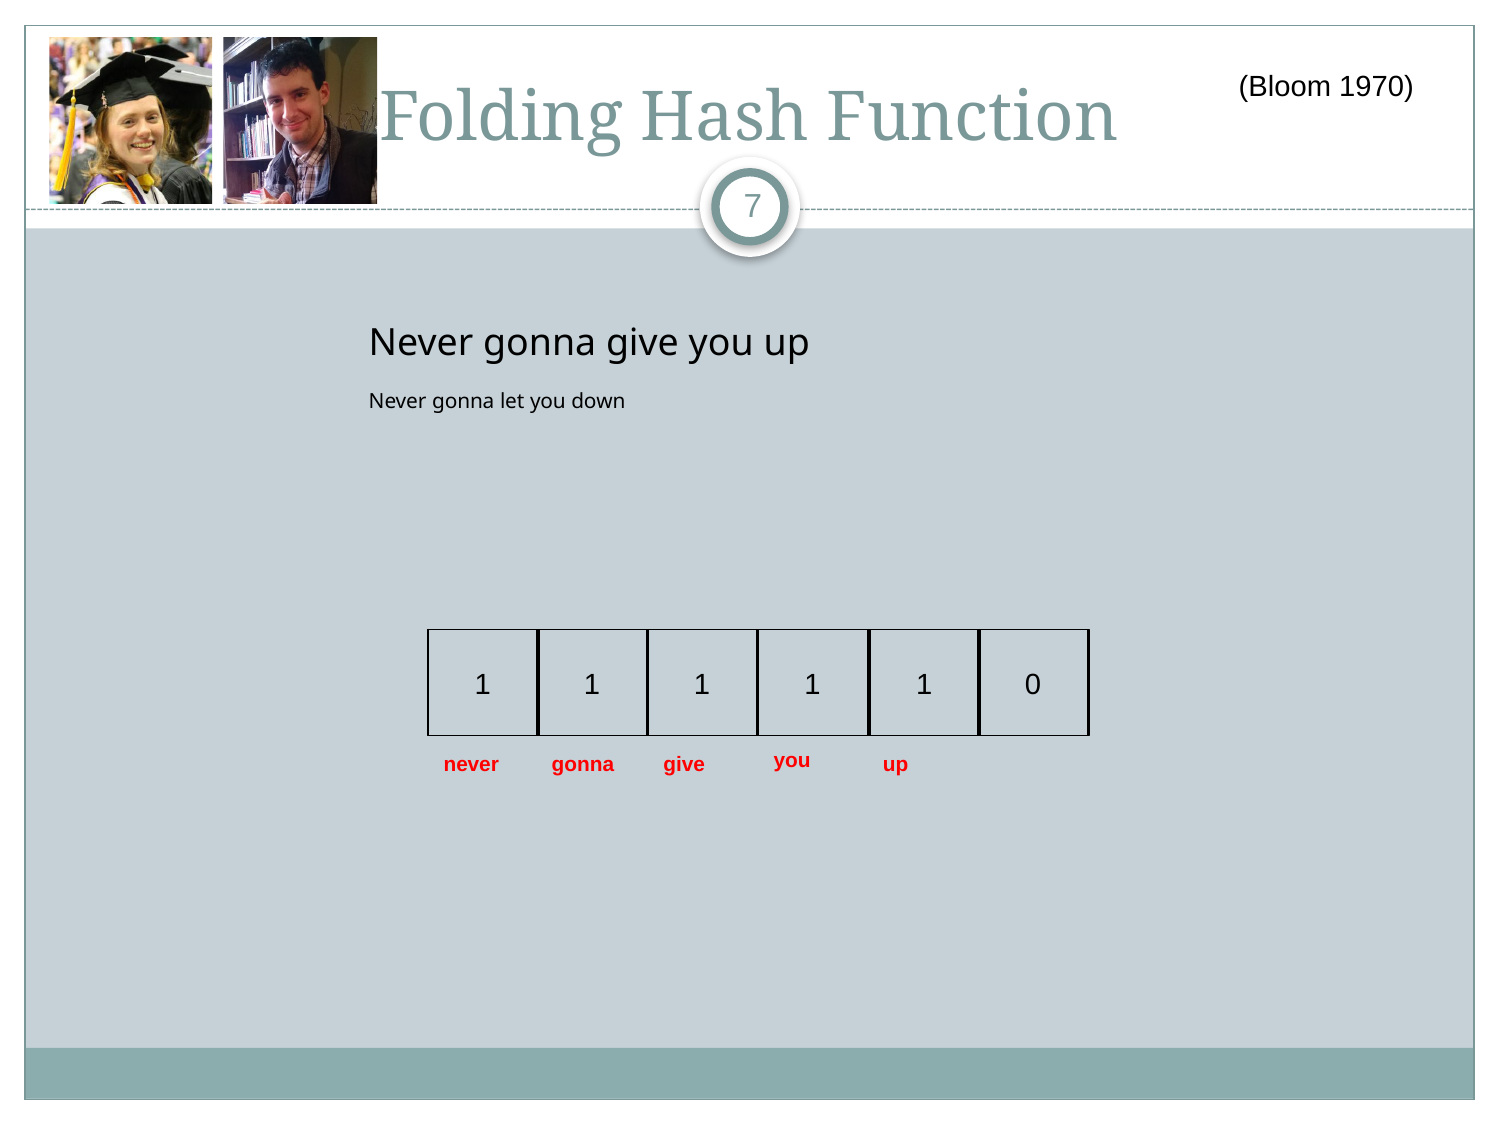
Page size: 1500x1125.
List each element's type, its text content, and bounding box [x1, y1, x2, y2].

slide_number 7 [715, 168, 791, 241]
text_box (Bloom 1970) [1223, 52, 1450, 128]
text_box [1340, 432, 1500, 508]
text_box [427, 629, 1090, 804]
title Folding Hash Function [380, 37, 1450, 162]
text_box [49, 37, 378, 204]
text_box Never gonna give you up Never gonna let you down [353, 303, 954, 379]
